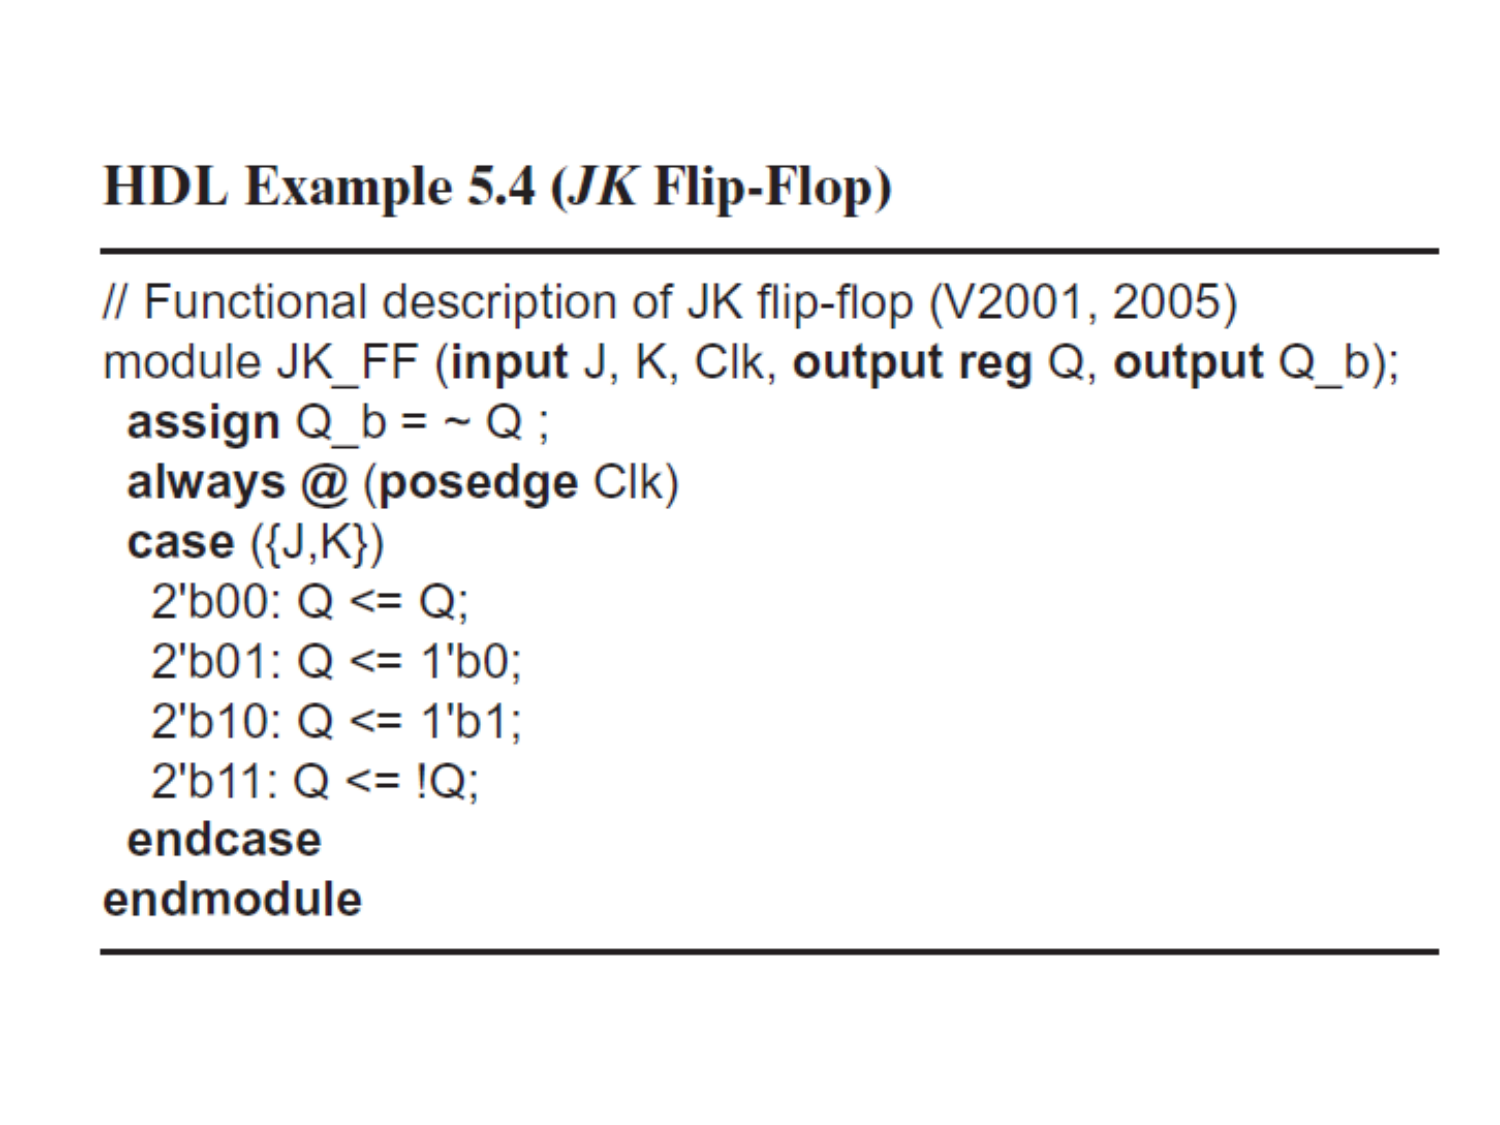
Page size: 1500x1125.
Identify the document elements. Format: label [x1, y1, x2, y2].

picture [80, 137, 1451, 971]
